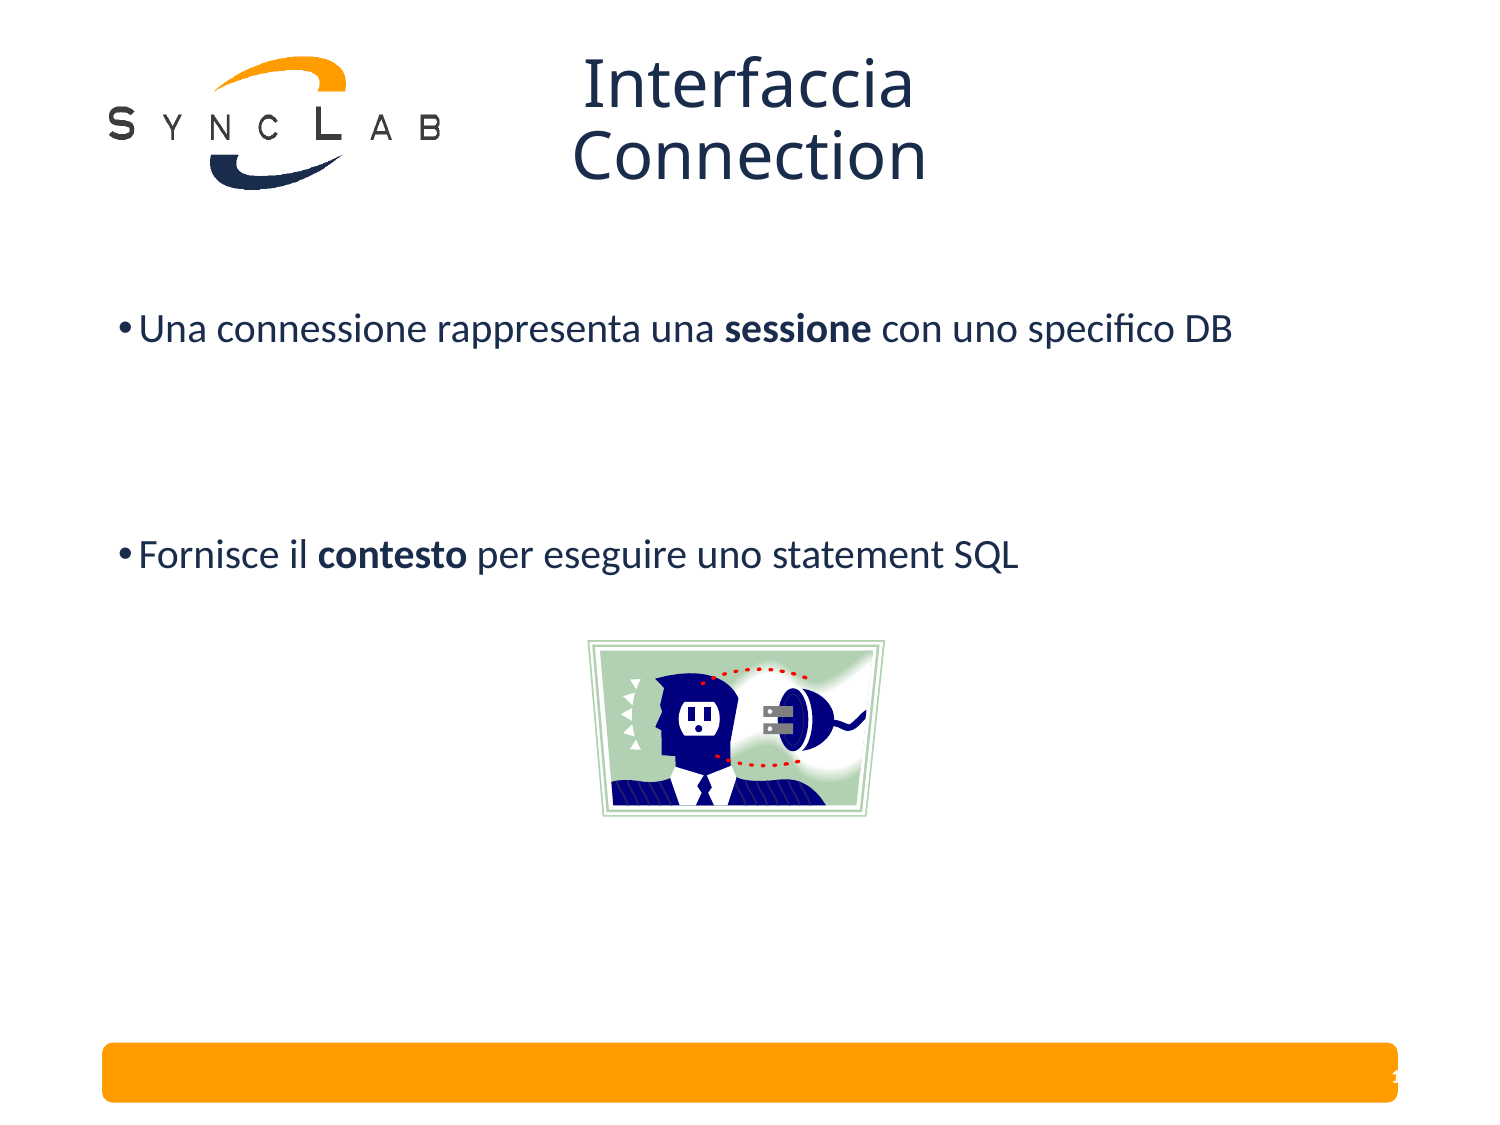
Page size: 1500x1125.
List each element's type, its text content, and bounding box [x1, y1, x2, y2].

slide_number 19 [1112, 1037, 1425, 1113]
picture [587, 640, 886, 817]
list Una connessione rappresenta una sessione con uno specifico DB Fornisce il contesto per eseguire uno statement SQL [103, 299, 1397, 1014]
picture [103, 52, 445, 193]
title Interfaccia Connection [459, 17, 1041, 227]
